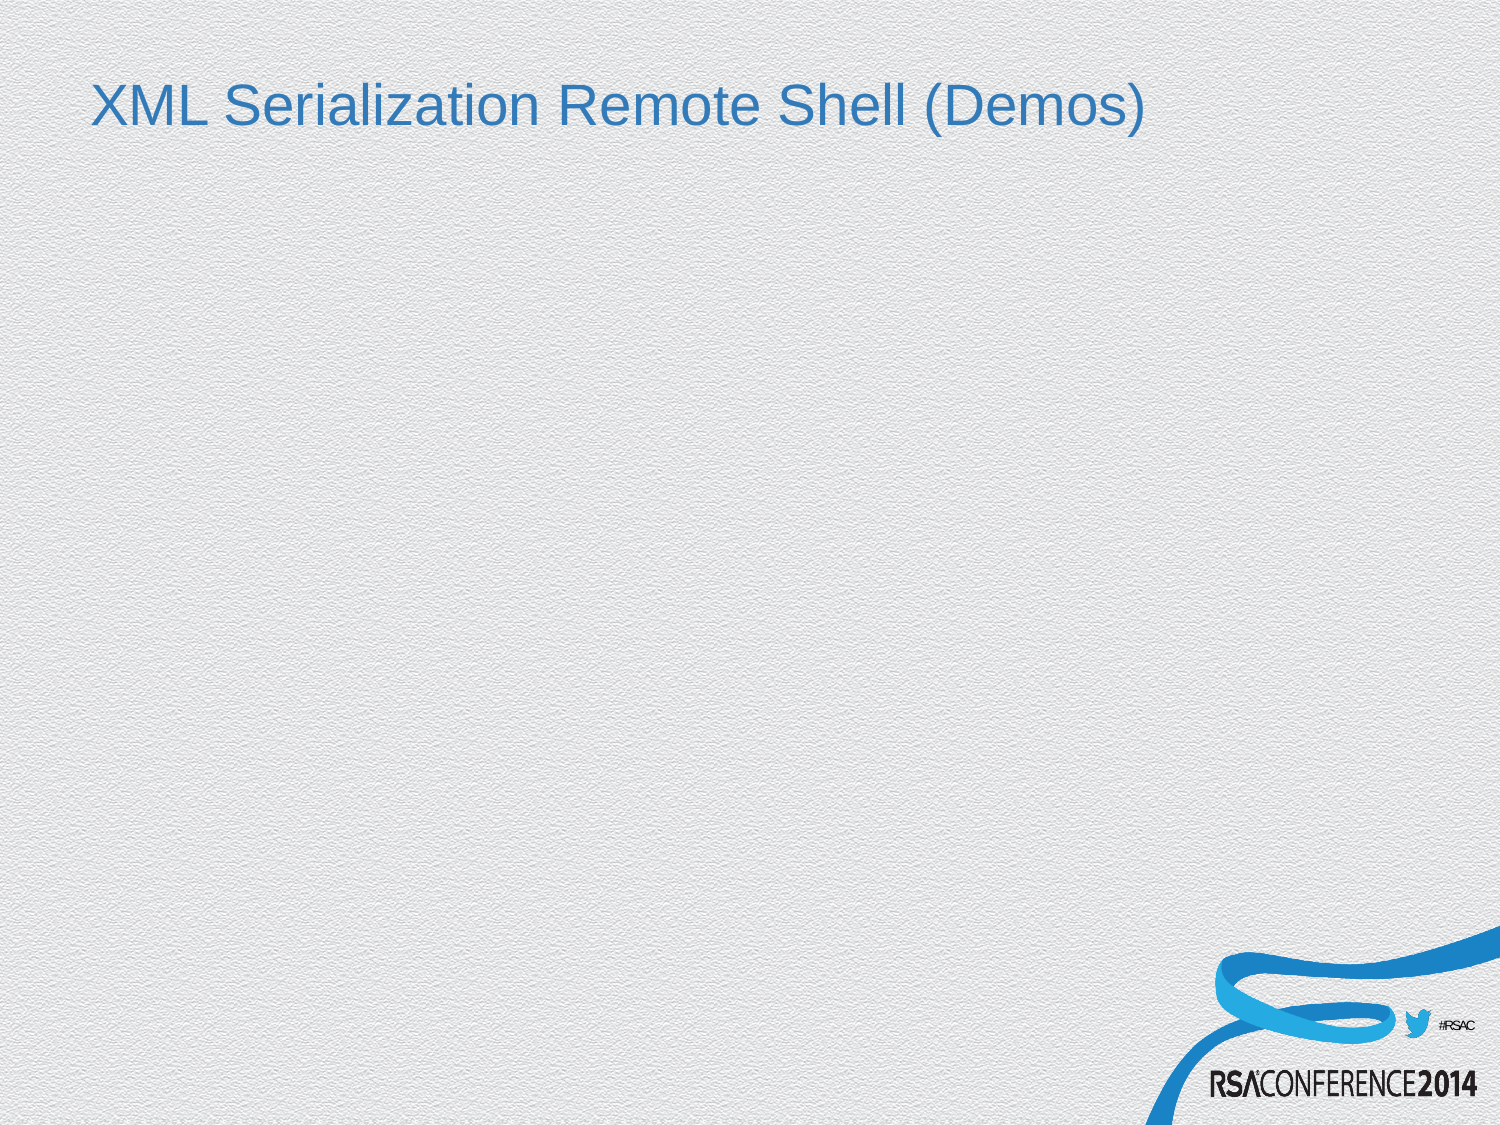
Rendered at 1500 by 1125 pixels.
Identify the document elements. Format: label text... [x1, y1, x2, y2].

list [37, 212, 1463, 1100]
picture [0, 0, 1500, 1125]
title XML Serialization Remote Shell (Demos) [75, 12, 1425, 200]
